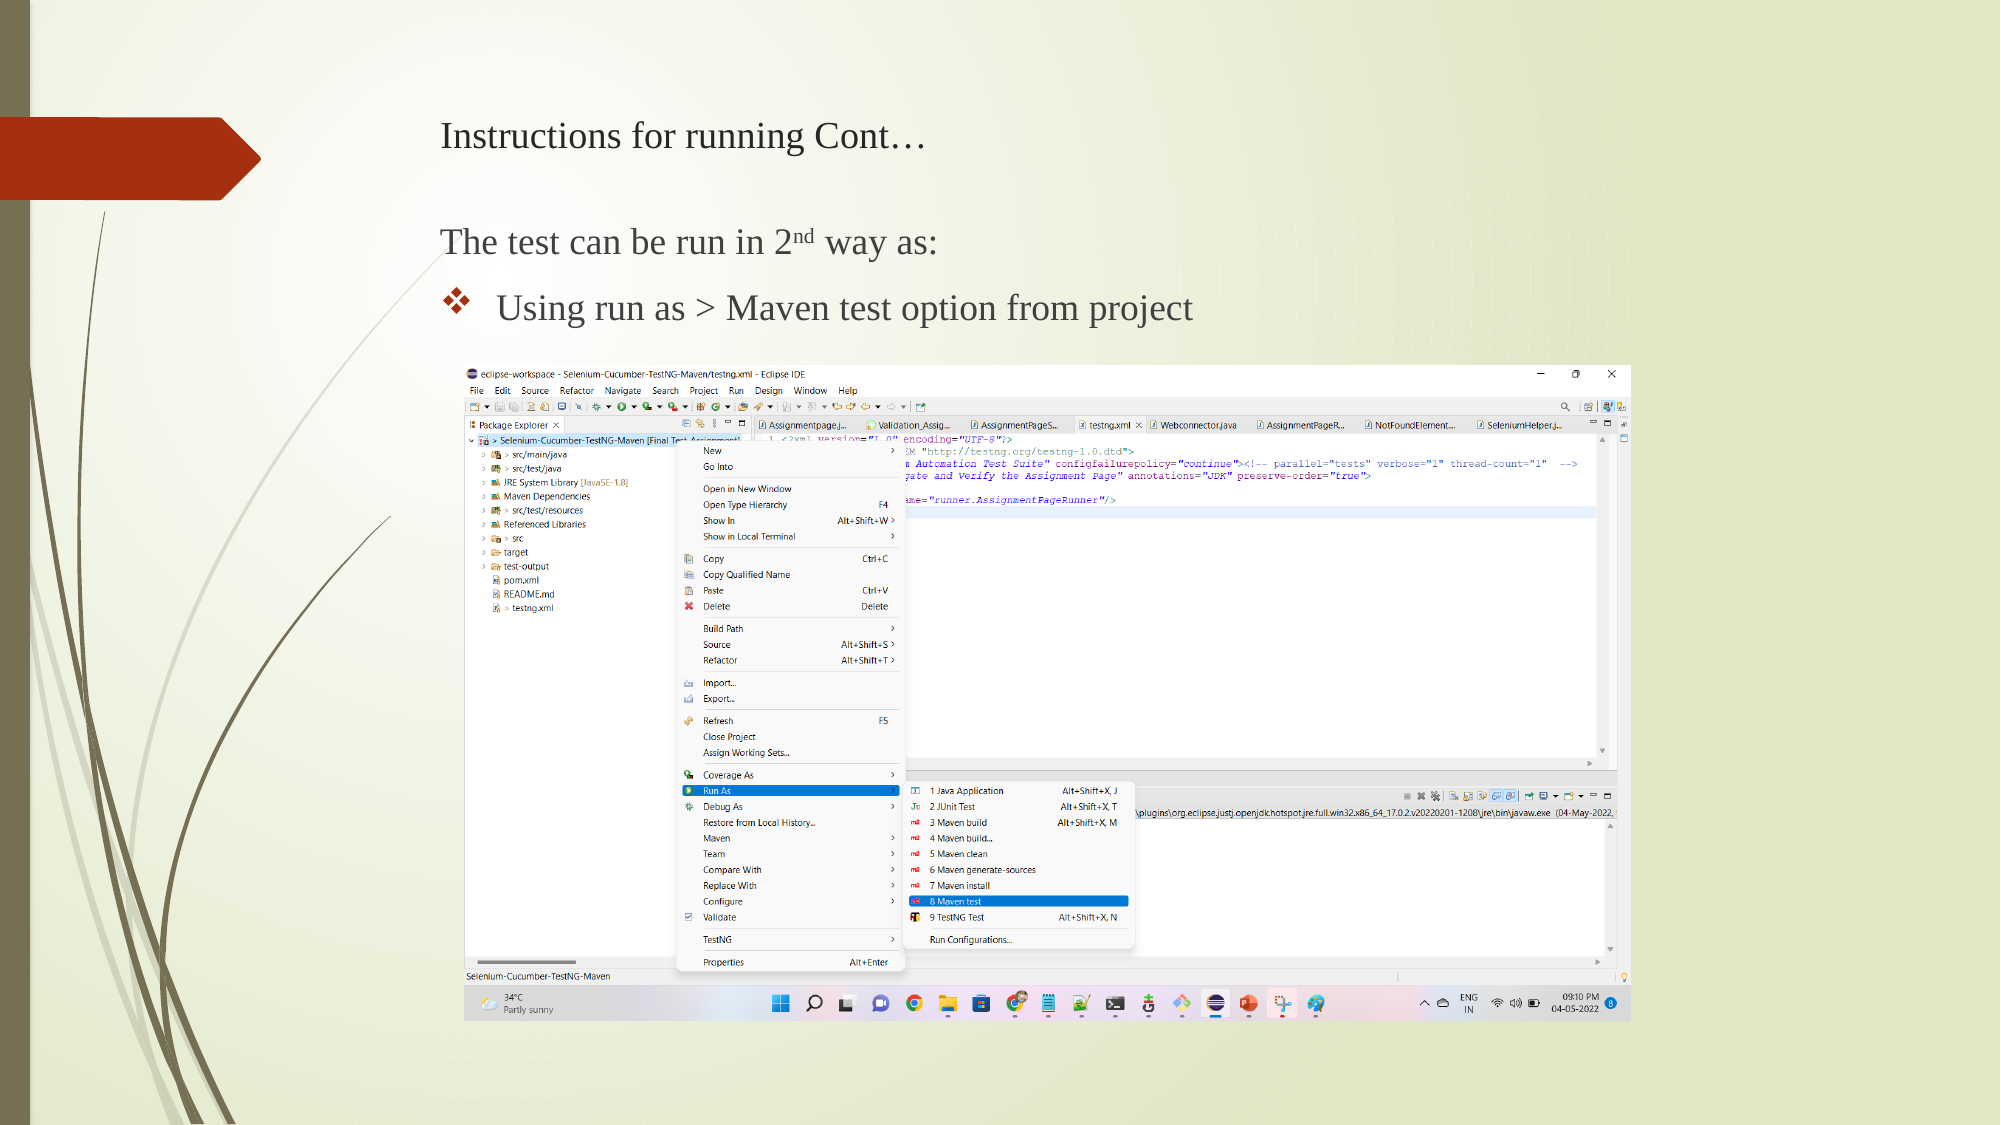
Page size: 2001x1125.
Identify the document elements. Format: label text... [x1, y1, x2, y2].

list The test can be run in 2nd way as: Using run as > Maven test option from project [424, 209, 1888, 970]
picture [464, 365, 1631, 1021]
title Instructions for running Cont… [425, 102, 1888, 209]
